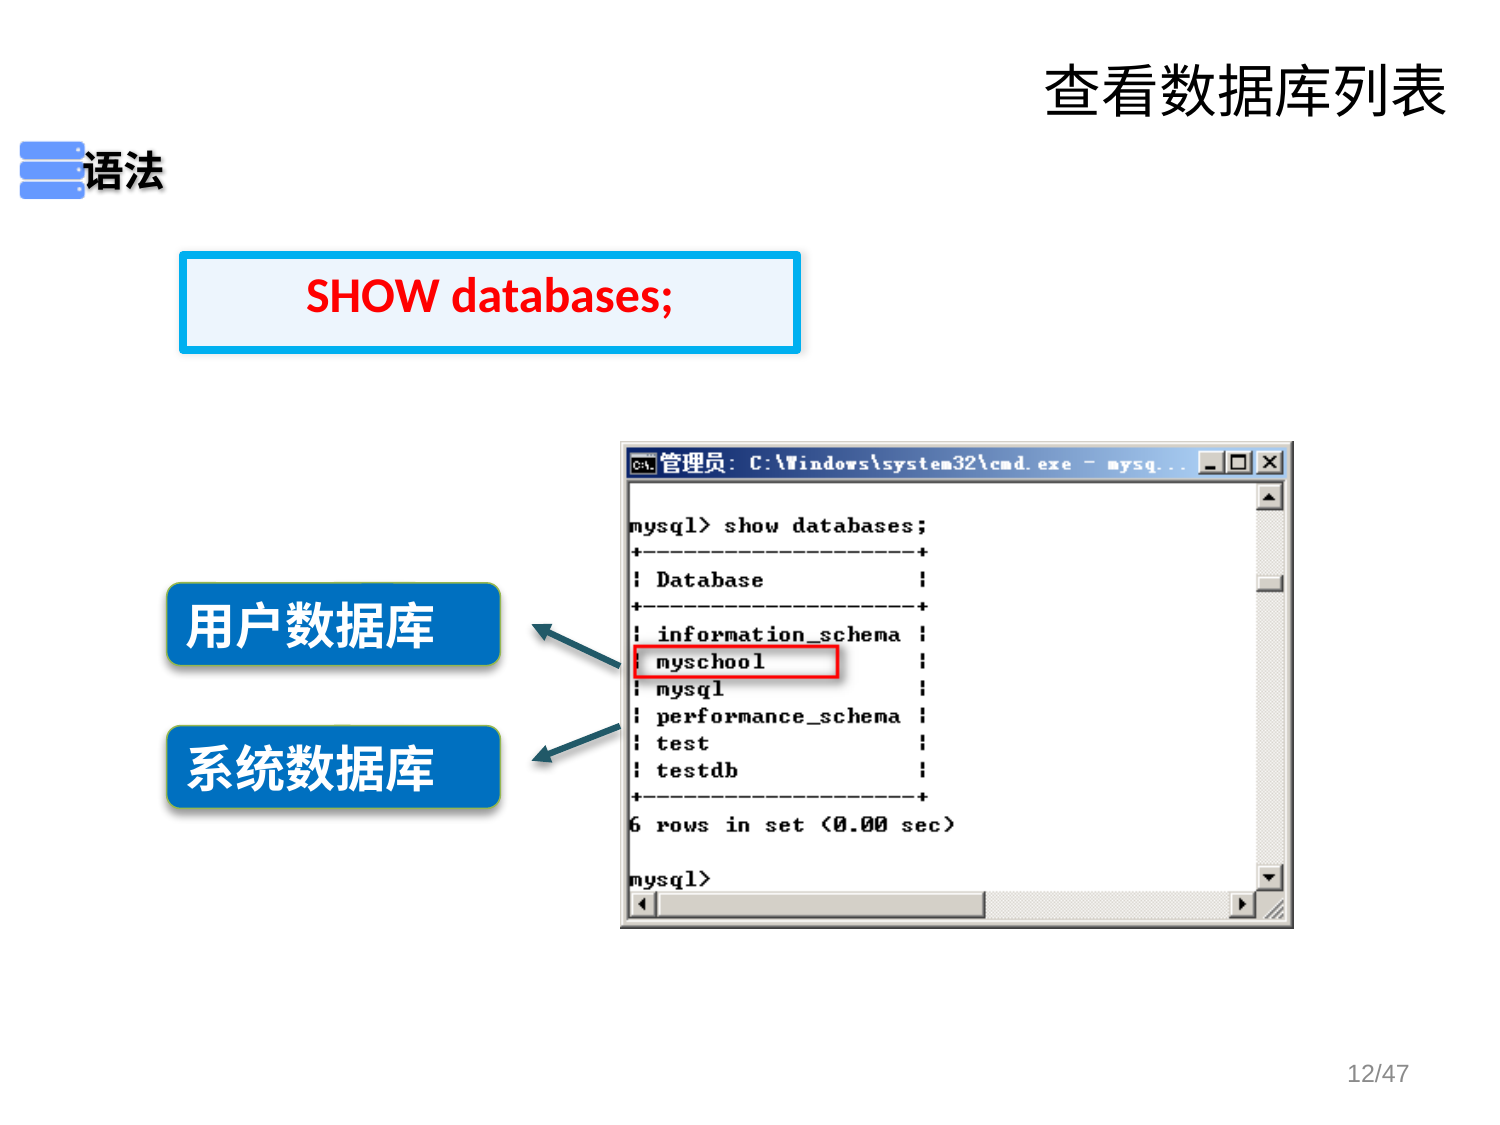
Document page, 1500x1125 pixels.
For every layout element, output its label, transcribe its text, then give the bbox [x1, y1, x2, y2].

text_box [531, 725, 621, 761]
text_box 用户数据库 [166, 582, 501, 666]
slide_number 12/47 [1074, 1042, 1425, 1103]
text_box 系统数据库 [166, 725, 501, 809]
title 查看数据库列表 [1021, 46, 1471, 133]
text_box SHOW databases; [183, 255, 798, 350]
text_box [17, 136, 182, 204]
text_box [531, 624, 621, 667]
picture [620, 441, 1294, 929]
